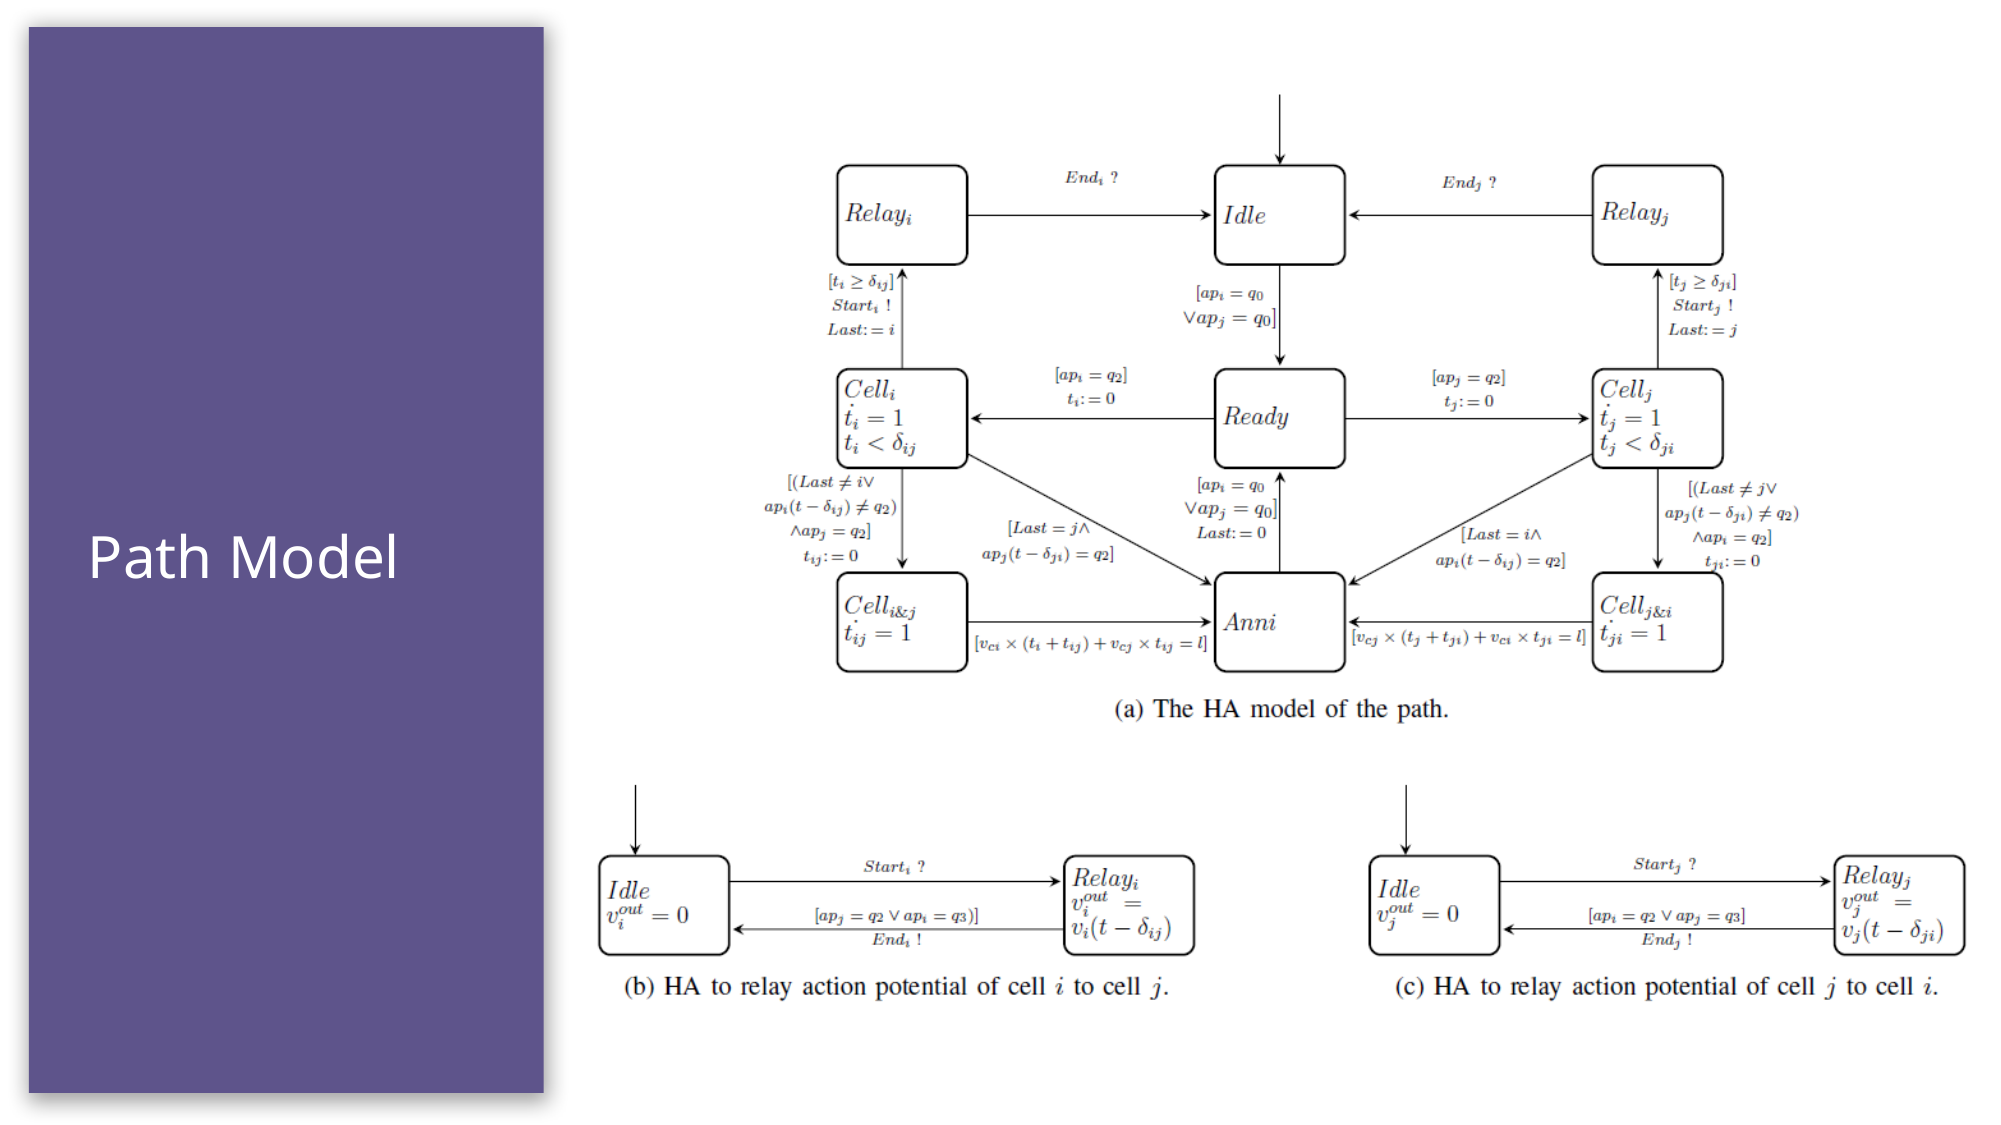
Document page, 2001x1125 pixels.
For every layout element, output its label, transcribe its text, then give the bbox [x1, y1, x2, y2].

text_box [28, 26, 545, 1094]
title Path Model [72, 389, 497, 731]
picture [543, 87, 2000, 1038]
